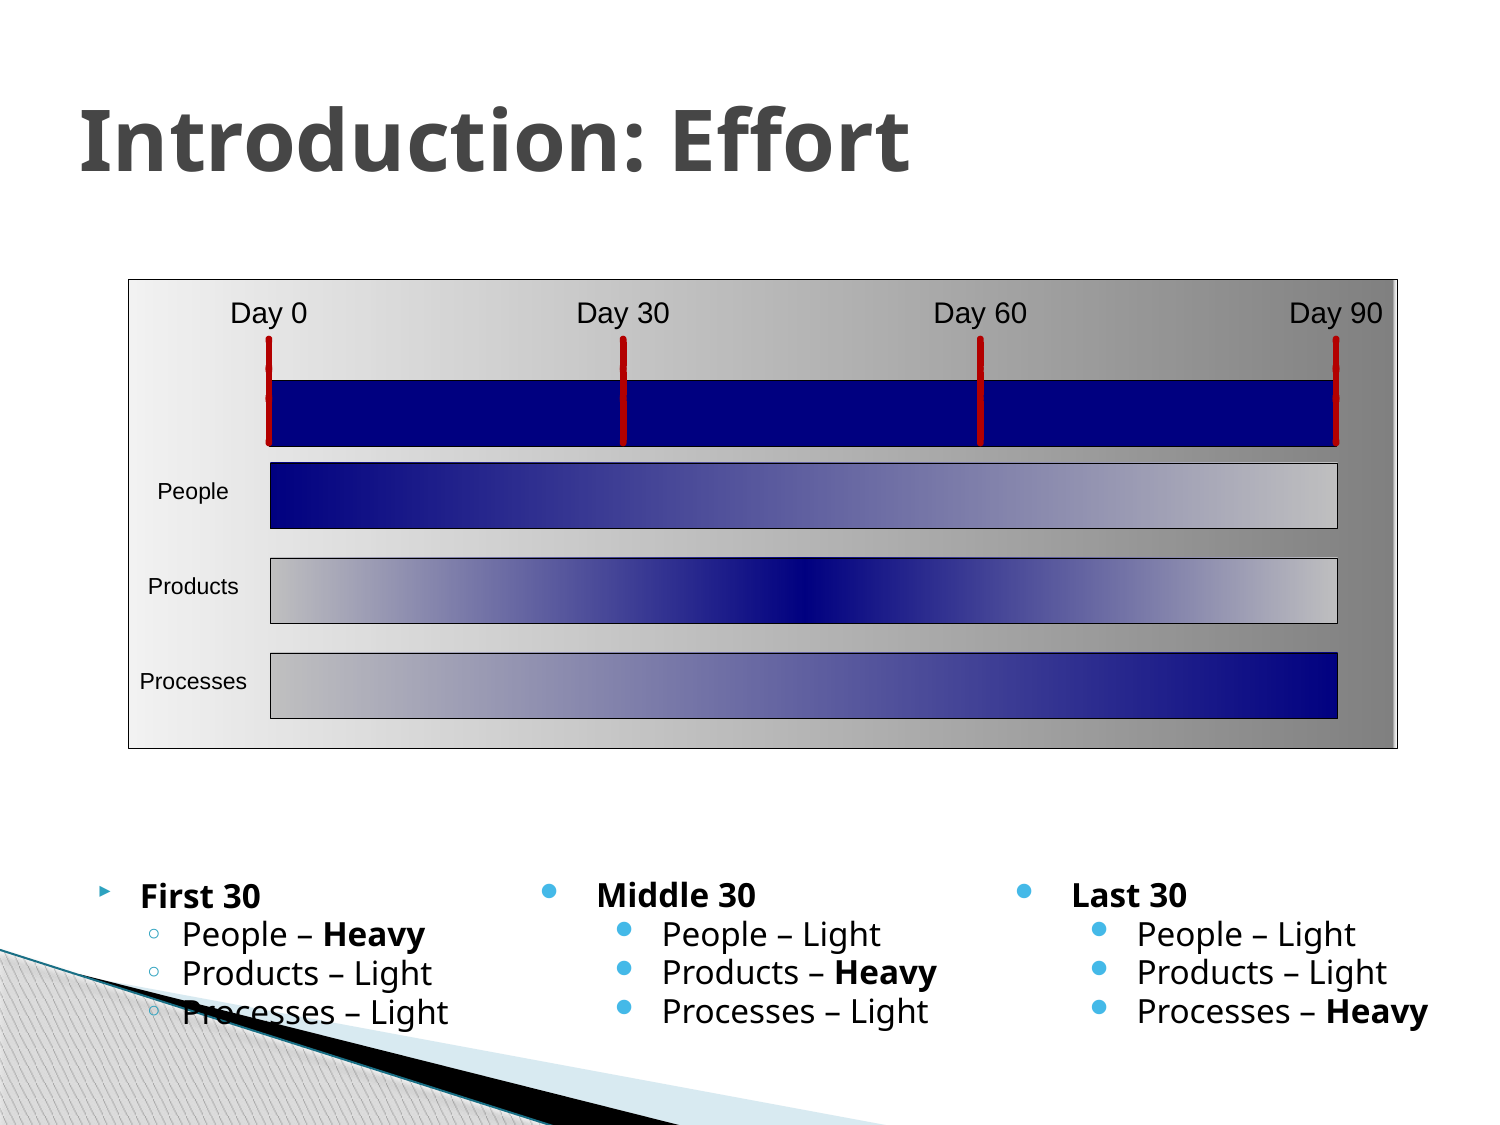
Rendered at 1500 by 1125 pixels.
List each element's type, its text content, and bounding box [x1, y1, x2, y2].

text_box Middle 30 People – Light Products – Heavy Processes – Light [525, 875, 999, 1050]
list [125, 277, 1400, 751]
list First 30 People – Heavy Products – Light Processes – Light [64, 875, 538, 1075]
text_box Last 30 People – Light Products – Light Processes – Heavy [999, 875, 1500, 1063]
title Introduction: Effort [64, 78, 1436, 197]
